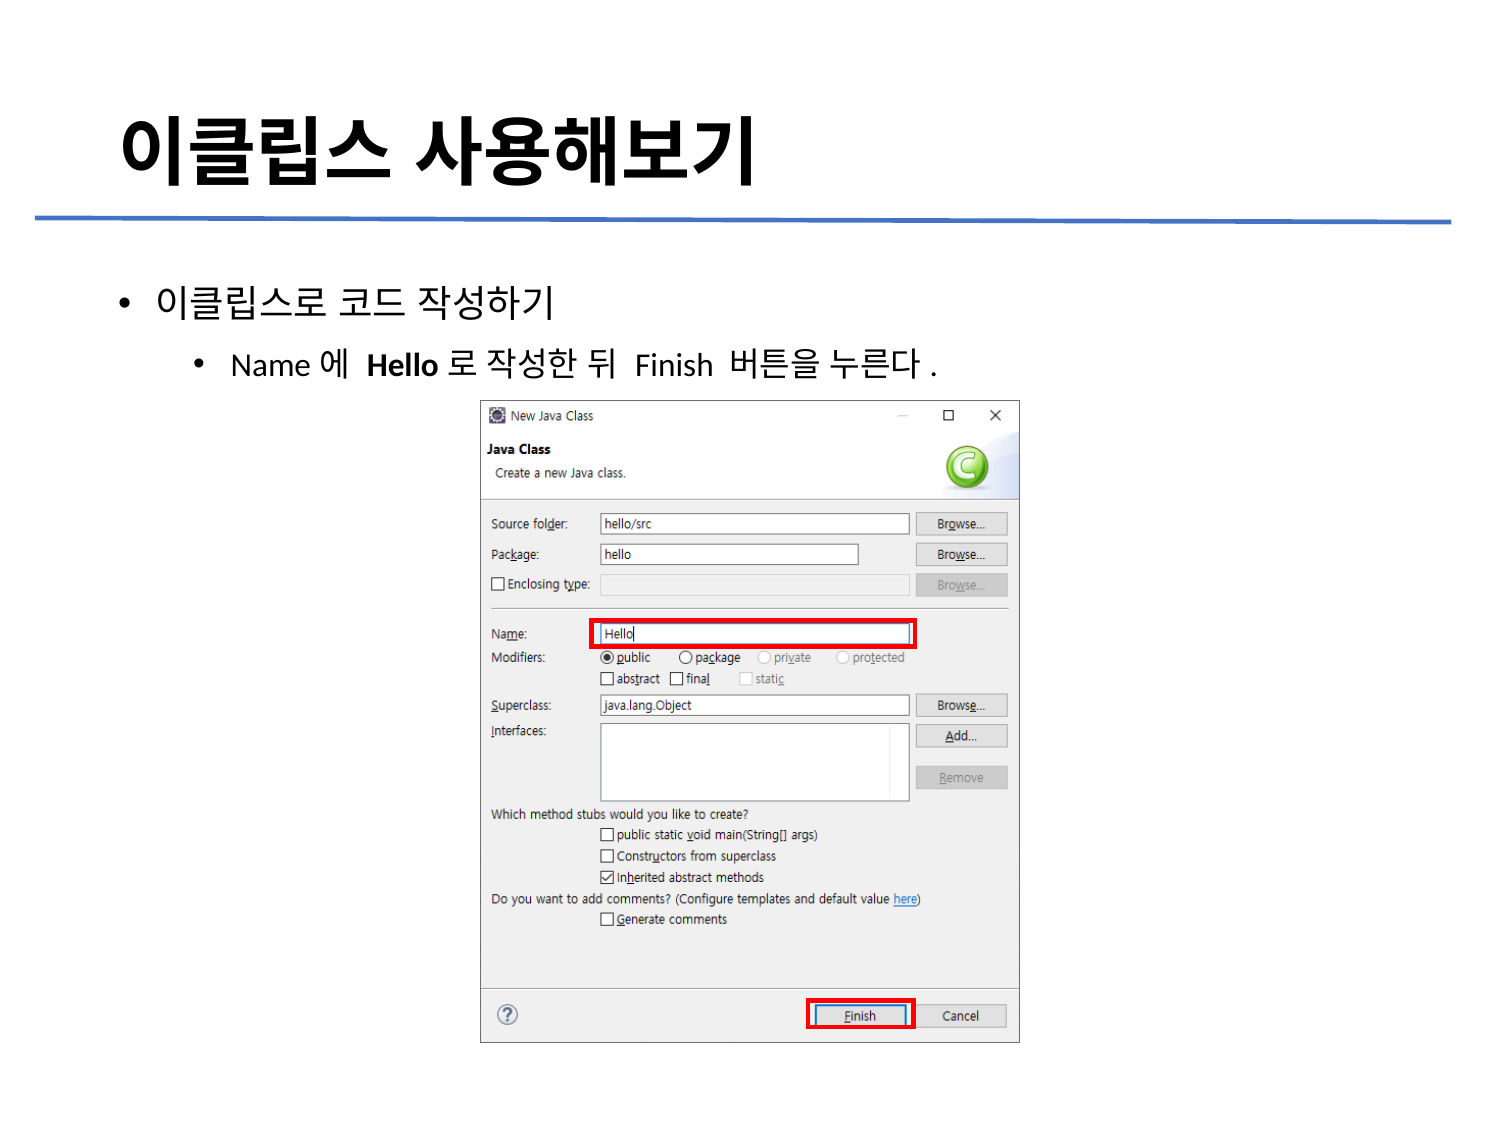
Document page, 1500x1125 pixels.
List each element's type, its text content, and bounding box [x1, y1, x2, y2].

picture [480, 400, 1020, 1043]
list 이클립스로 코드 작성하기 Name에 Hello로 작성한 뒤 Finish 버튼을 누른다. [103, 263, 1397, 1014]
title 이클립스 사용해보기 [103, 59, 1397, 251]
